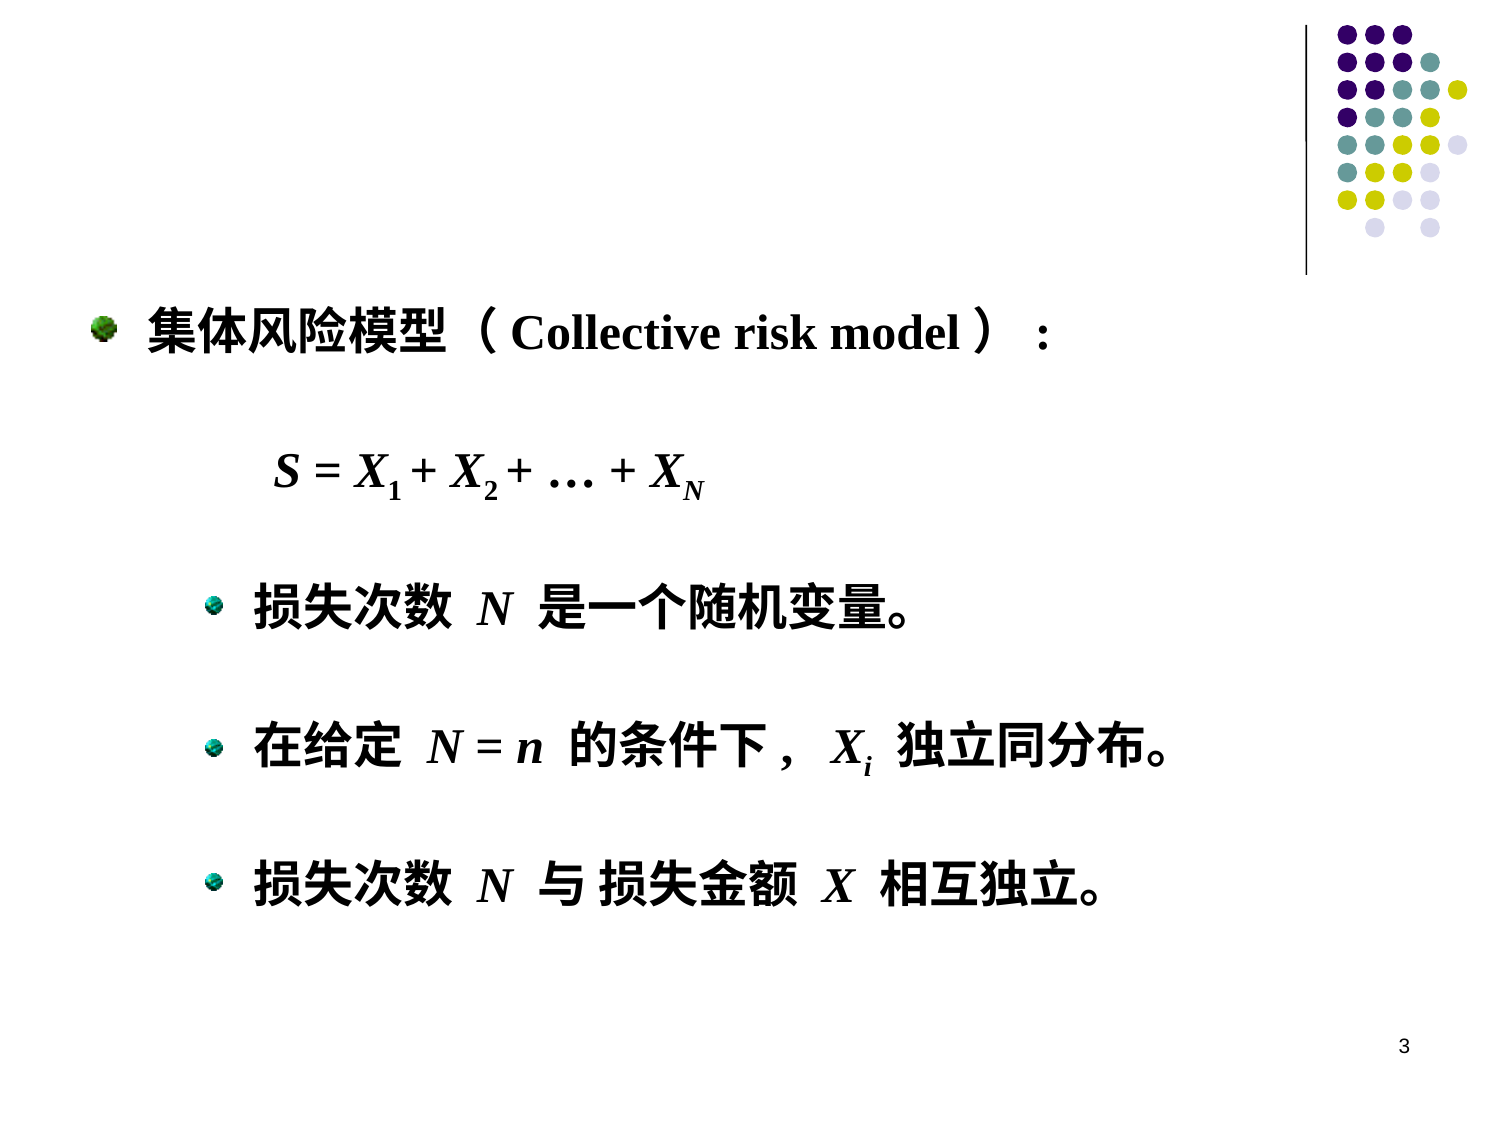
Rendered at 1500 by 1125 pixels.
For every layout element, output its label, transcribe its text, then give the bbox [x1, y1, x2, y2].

picture [205, 739, 223, 757]
picture [205, 596, 223, 615]
list 集体风险模型（Collective risk model）: S = X1 + X2 + … + XN 损失次数 N 是一个随机变量。 在给定 N = n 的条件下, Xi 独立同分布。 损失次数 N 与 损失金额 X 相互独立。 [76, 231, 1427, 1047]
slide_number 3 [1074, 1047, 1425, 1100]
picture [205, 873, 223, 891]
picture [91, 316, 117, 342]
